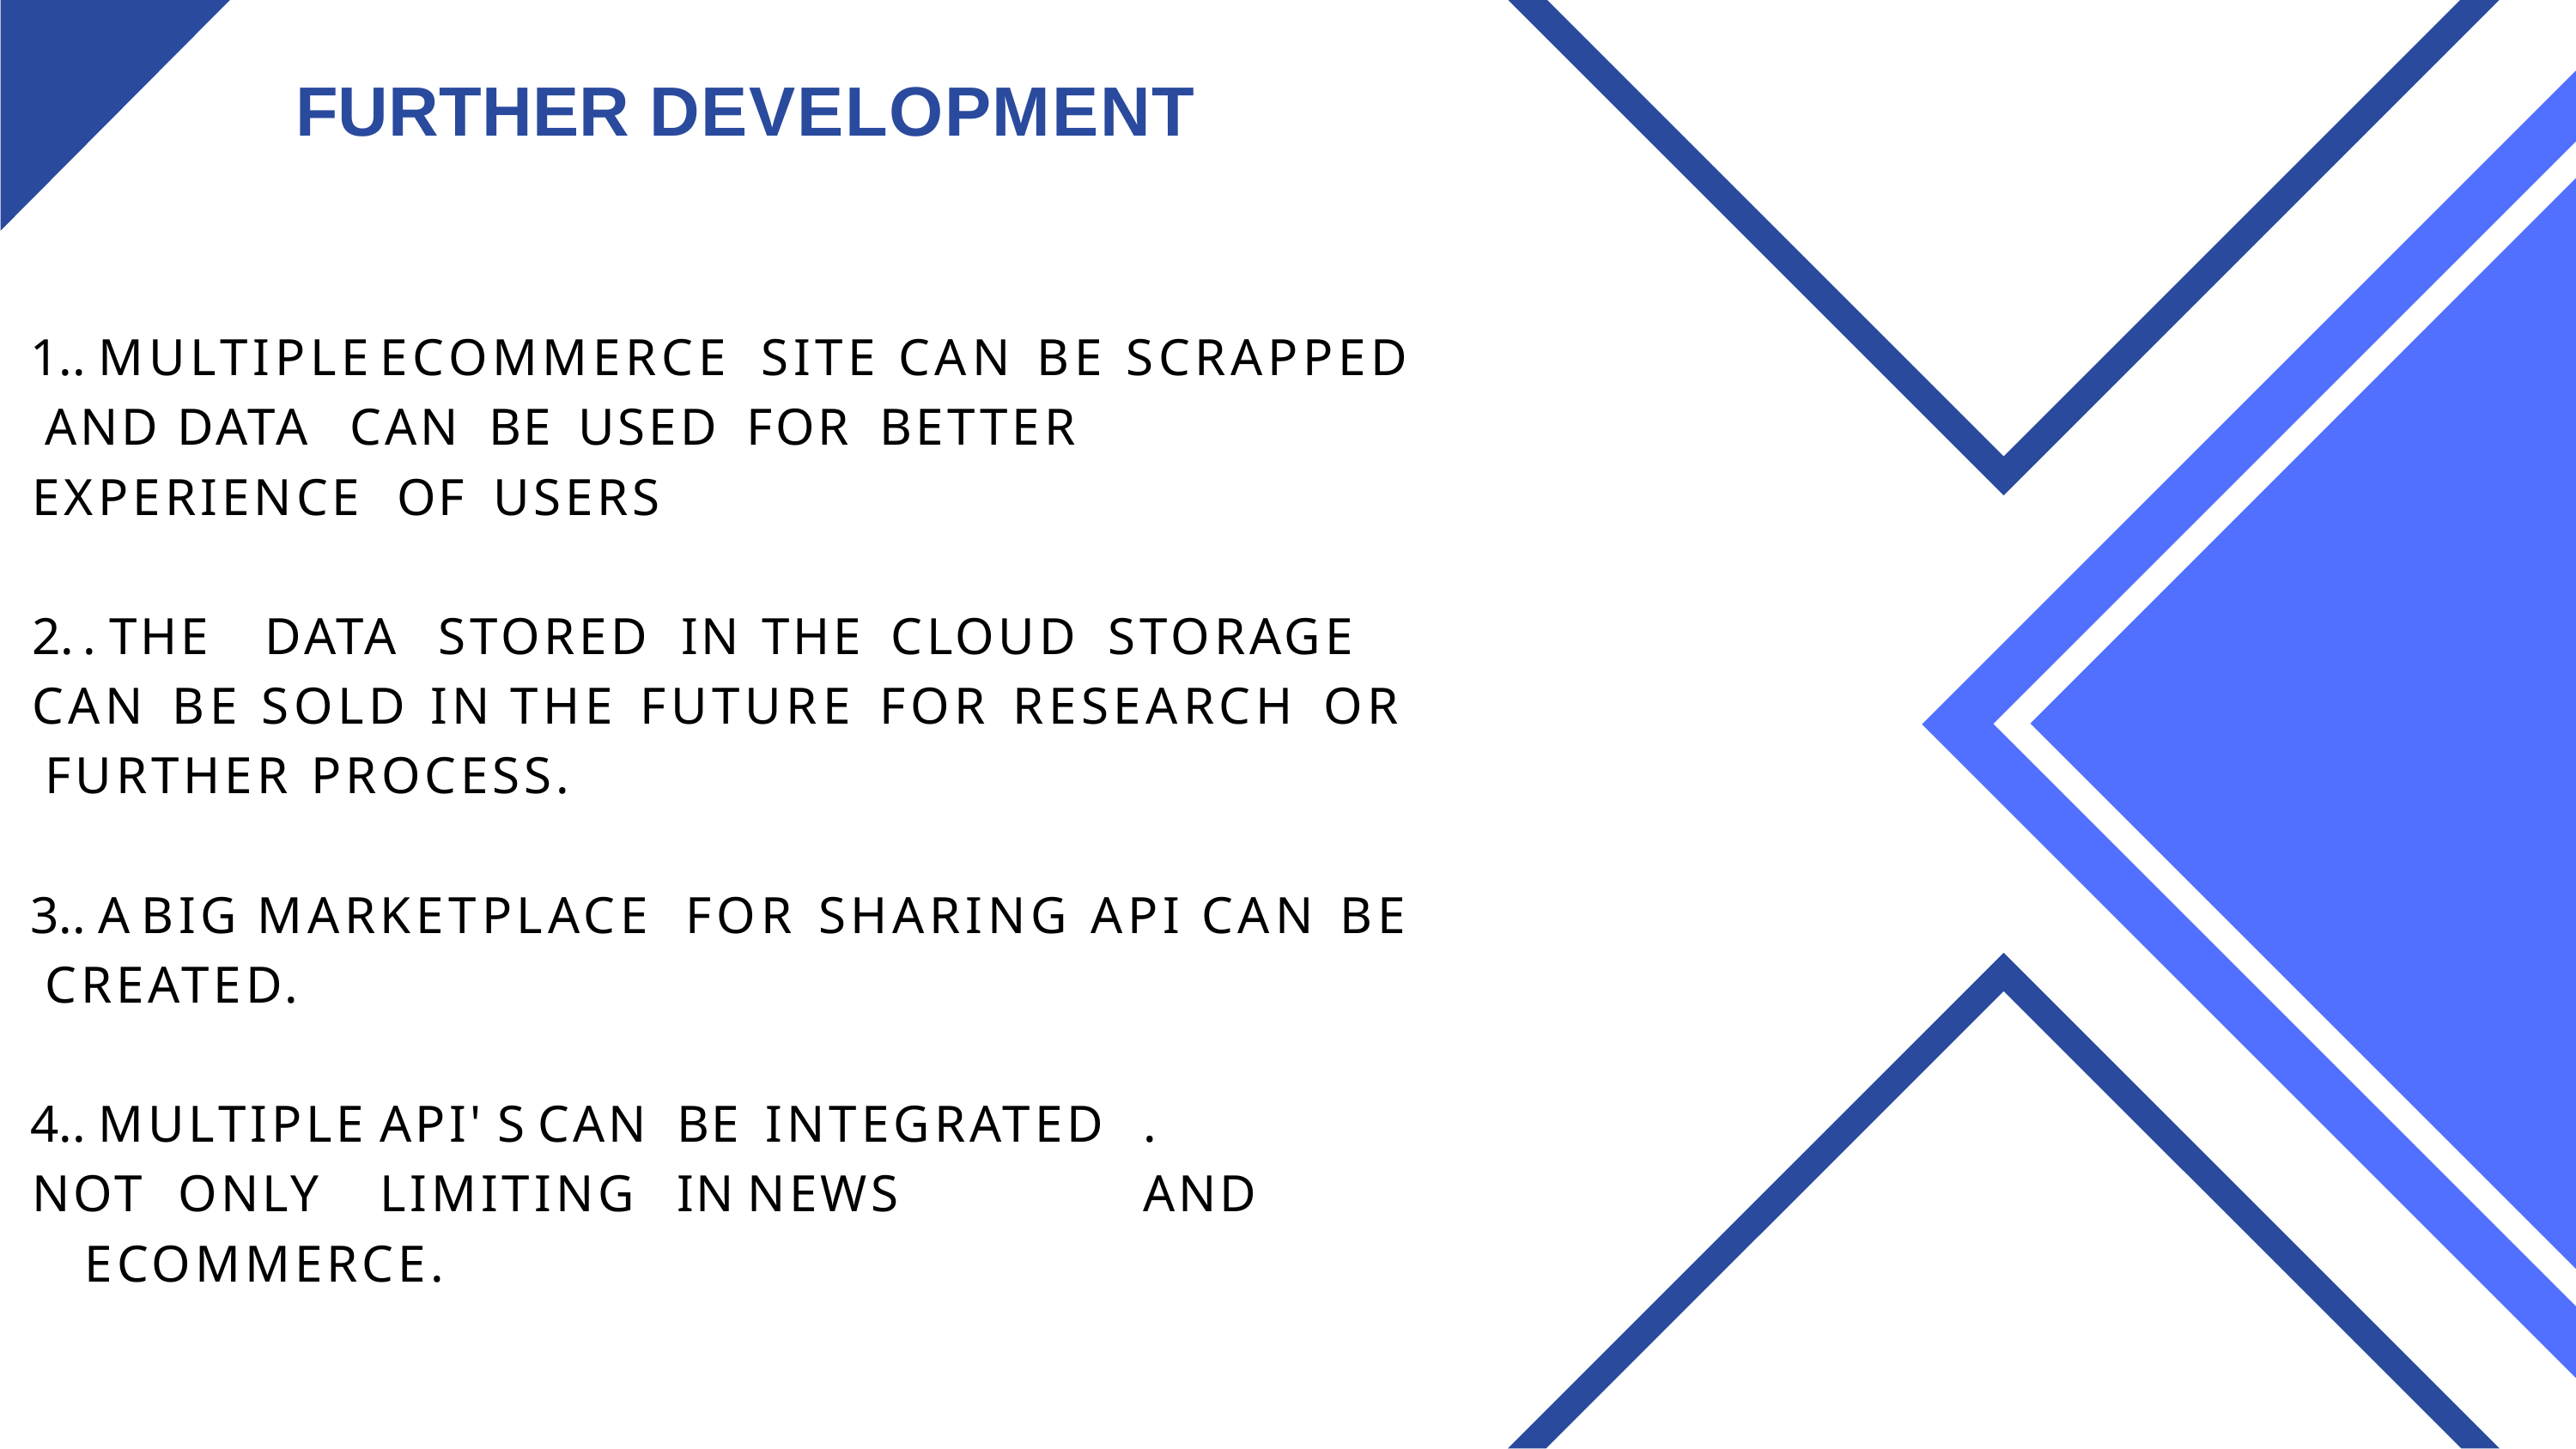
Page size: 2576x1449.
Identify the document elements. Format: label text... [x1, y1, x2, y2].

text_box . MULTIPLE ECOMMERCE SITE CAN BE SCRAPPED AND DATA CAN BE USED FOR BETTER EXPERIENCE OF USERS . THE DATA STORED IN THE CLOUD STORAGE CAN BE SOLD IN THE FUTURE FOR RESEARCH OR FURTHER PROCESS. . A BIG MARKETPLACE FOR SHARING API CAN BE CREATED. . MULTIPLE API' S CAN BE INTEGRATED . NOT ONLY LIMITING IN NEWS AND ECOMMERCE. [30, 314, 1415, 1292]
title FURTHER DEVELOPMENT [294, 64, 1200, 309]
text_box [1507, 0, 2576, 1449]
text_box [0, 0, 230, 231]
